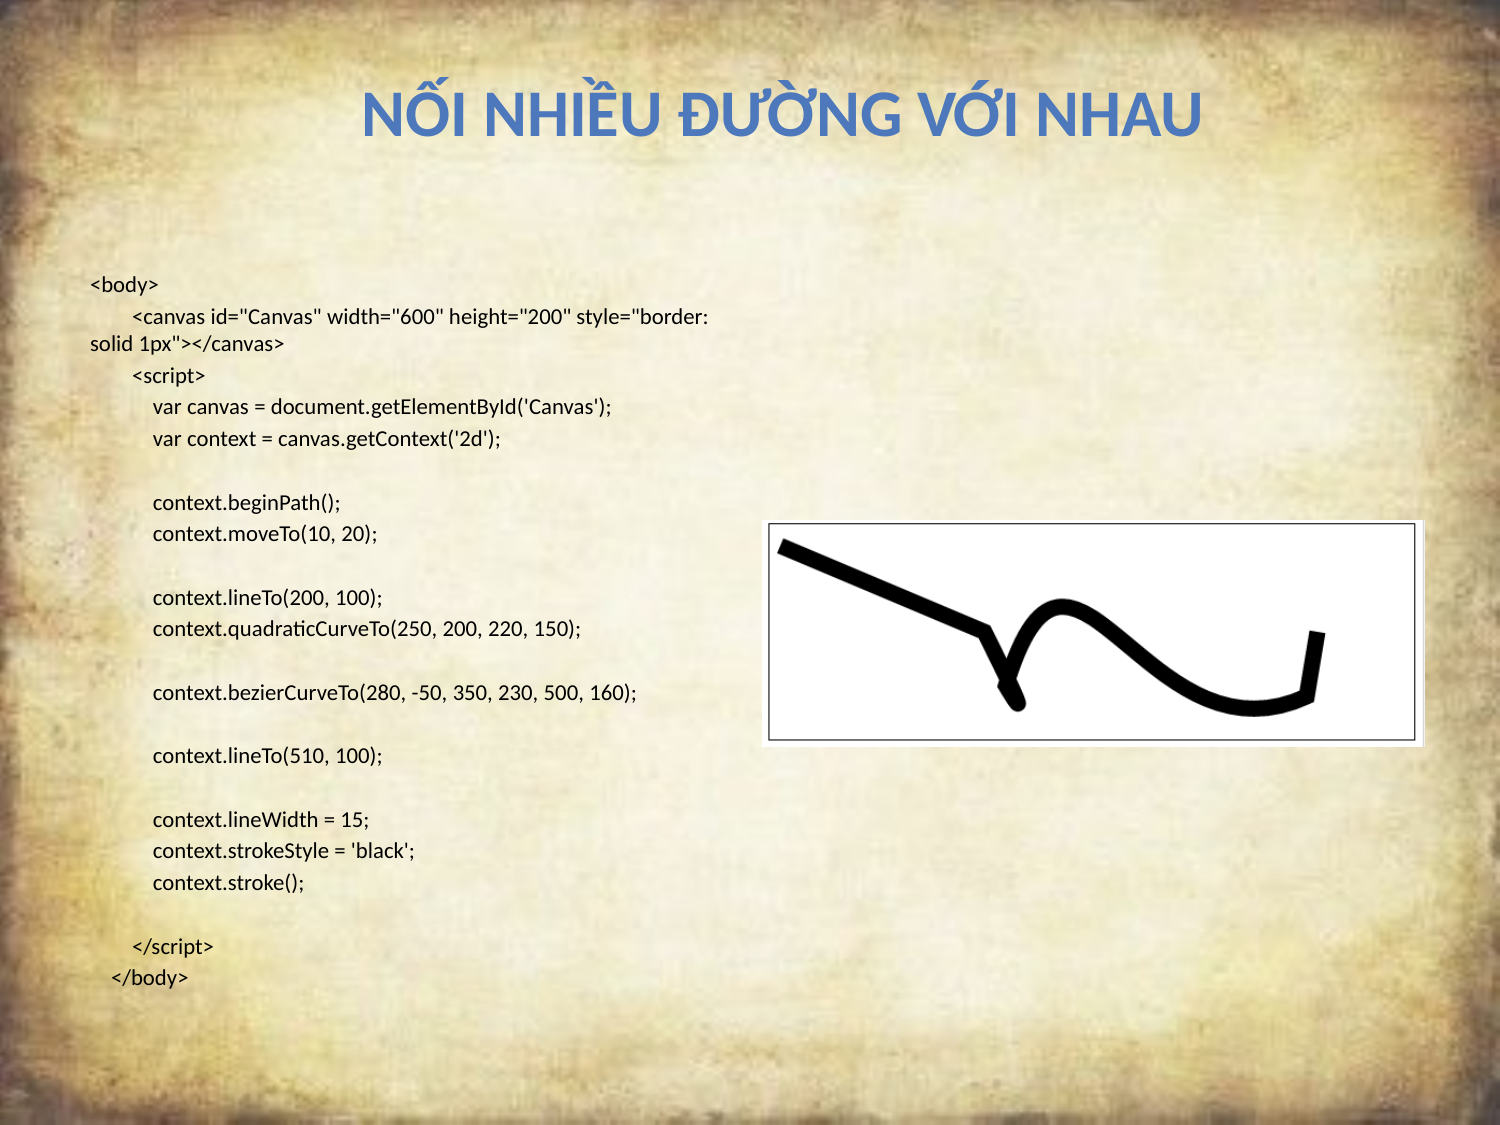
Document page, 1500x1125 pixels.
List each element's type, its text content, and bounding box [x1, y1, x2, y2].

text_box Nối nhiều đường với nhau [346, 62, 1235, 158]
picture [0, 0, 1500, 1125]
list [762, 520, 1426, 748]
list <body> <canvas id="Canvas" width="600" height="200" style="border: solid 1px"></canvas> <script> var canvas = document.getElementById('Canvas'); var context = canvas.getContext('2d'); context.beginPath(); context.moveTo(10, 20); context.lineTo(200, 100); context.quadraticCurveTo(250, 200, 220, 150); context.bezierCurveTo(280, -50, 350, 230, 500, 160); context.lineTo(510, 100); context.lineWidth = 15; context.strokeStyle = 'black'; context.stroke(); </script> </body> [75, 262, 738, 1005]
